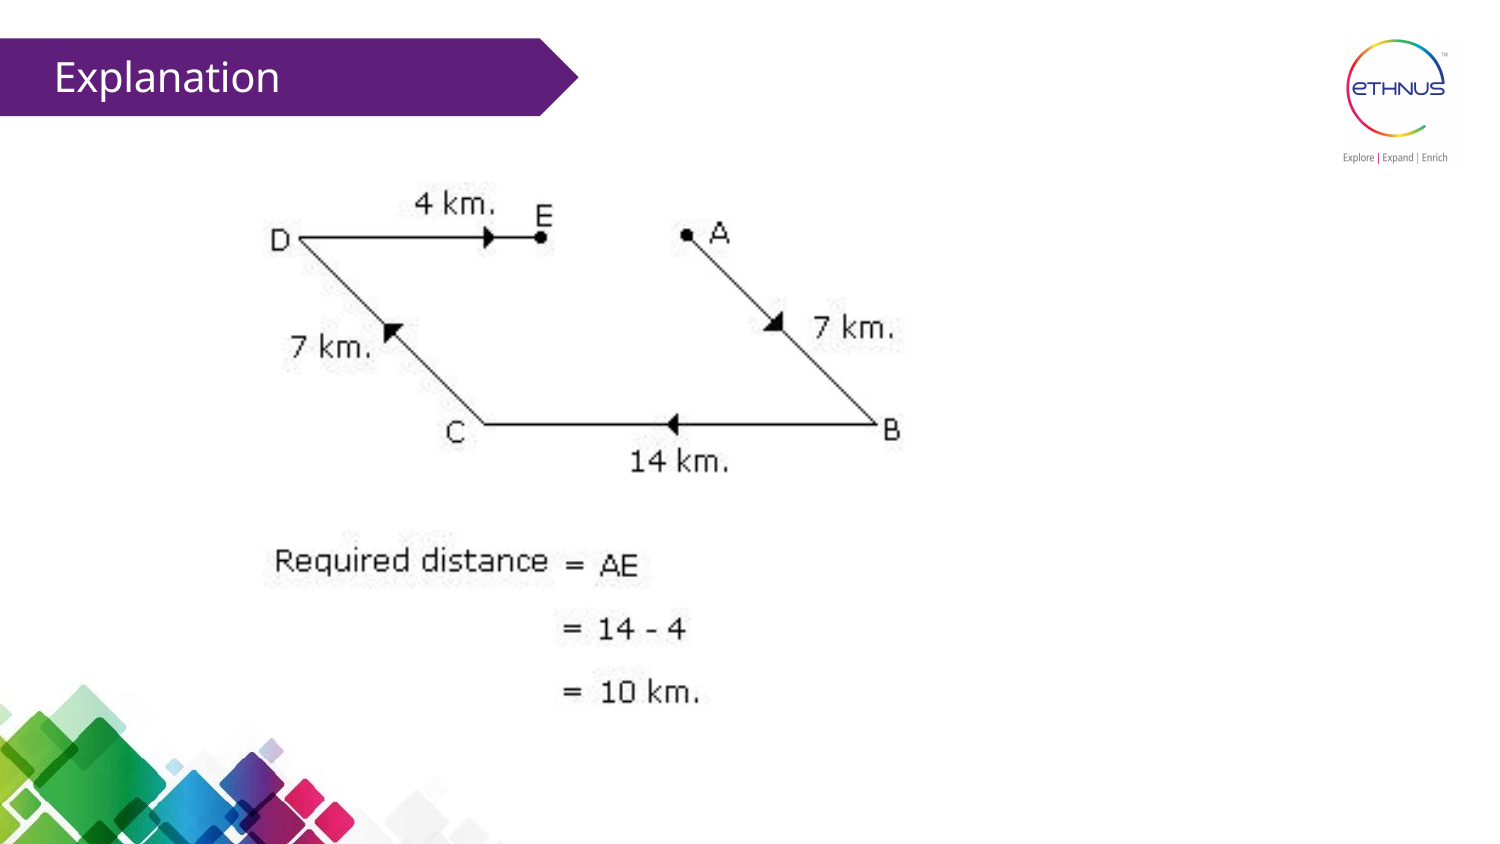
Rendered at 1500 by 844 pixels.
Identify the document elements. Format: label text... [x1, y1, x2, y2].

picture [0, 181, 910, 844]
picture [1343, 38, 1463, 164]
title Explanation: [51, 48, 283, 192]
text_box [0, 38, 579, 117]
